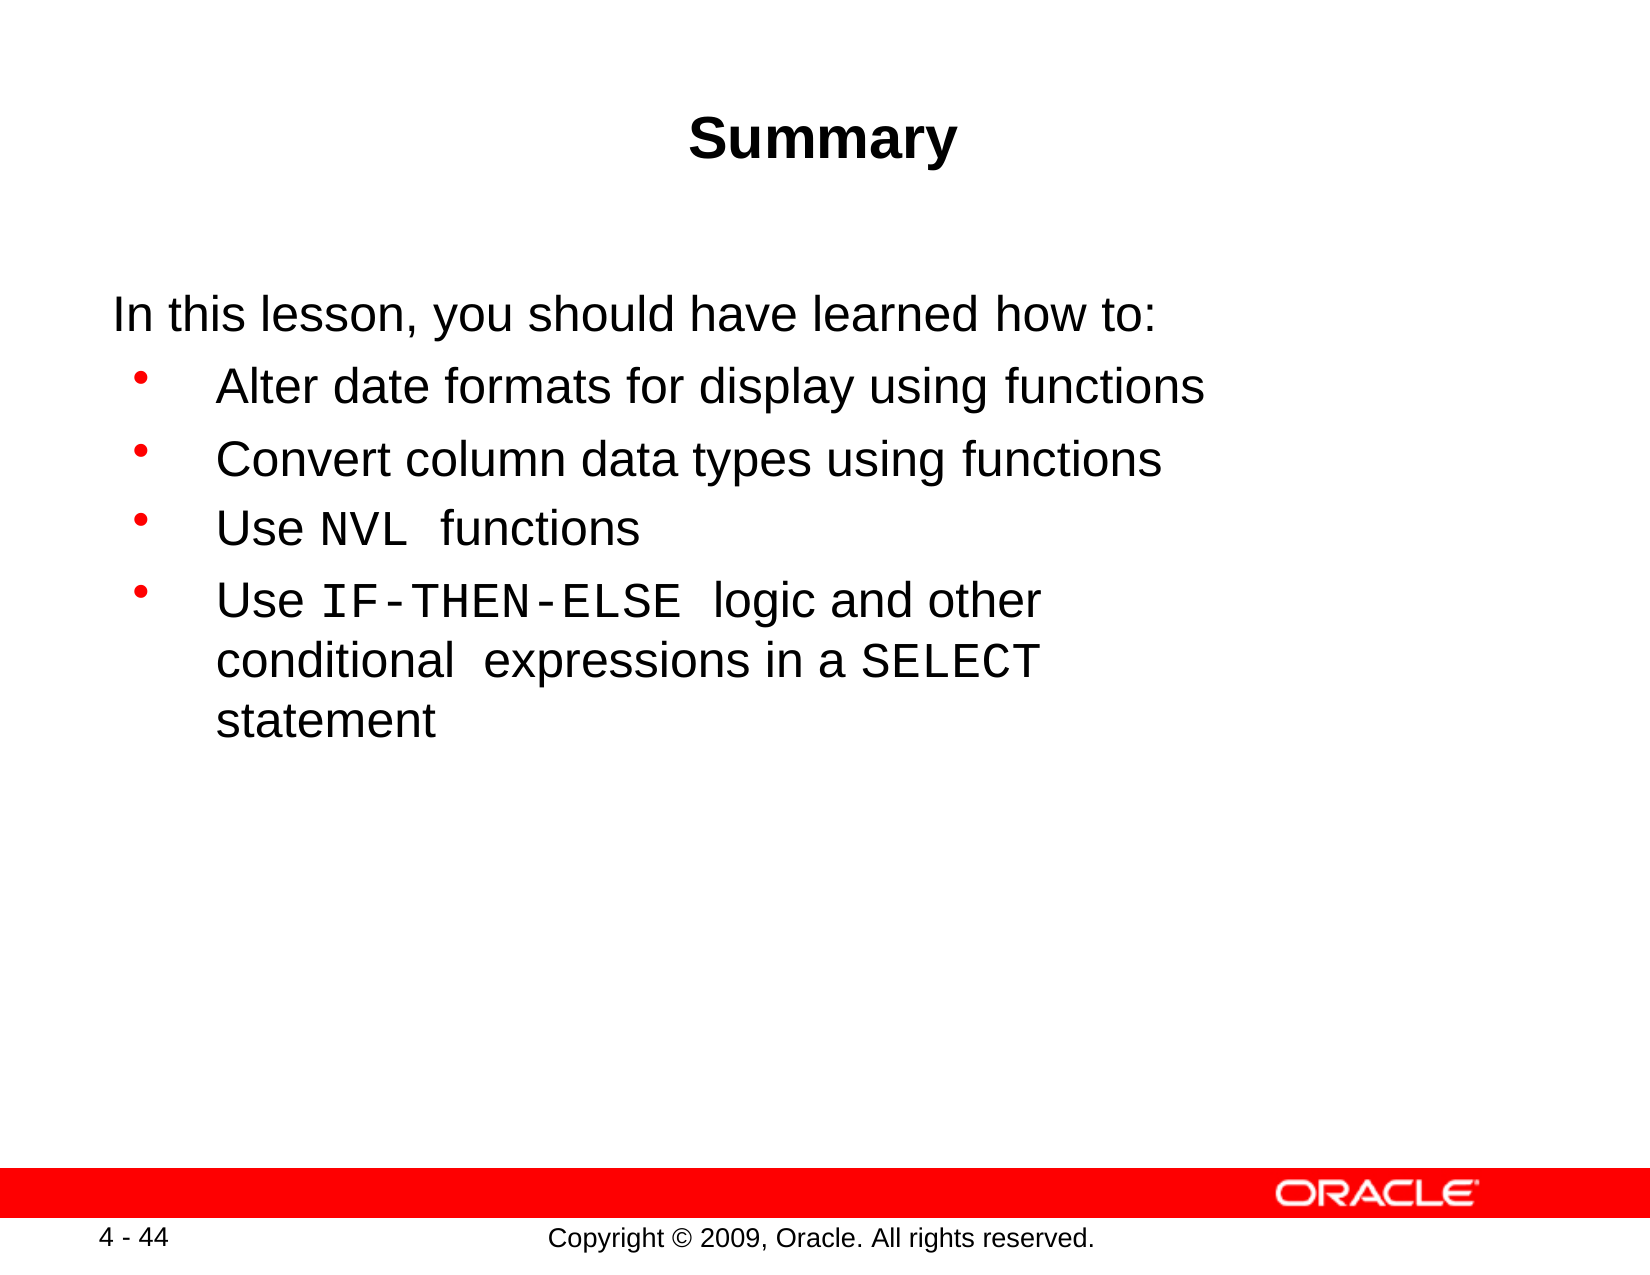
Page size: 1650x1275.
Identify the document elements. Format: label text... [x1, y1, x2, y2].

slide_number 4 - 44 [96, 1219, 174, 1275]
footer Copyright © 2009, Oracle. All rights reserved. [545, 1220, 1103, 1275]
picture [0, 1168, 1650, 1218]
title Summary [686, 96, 963, 266]
text_box In this lesson, you should have learned how to: Alter date formats for display using functions Convert column data types using functions Use NVL functions Use IF-THEN-ELSE logic and other conditional expressions in a SELECT statement [110, 266, 1287, 748]
